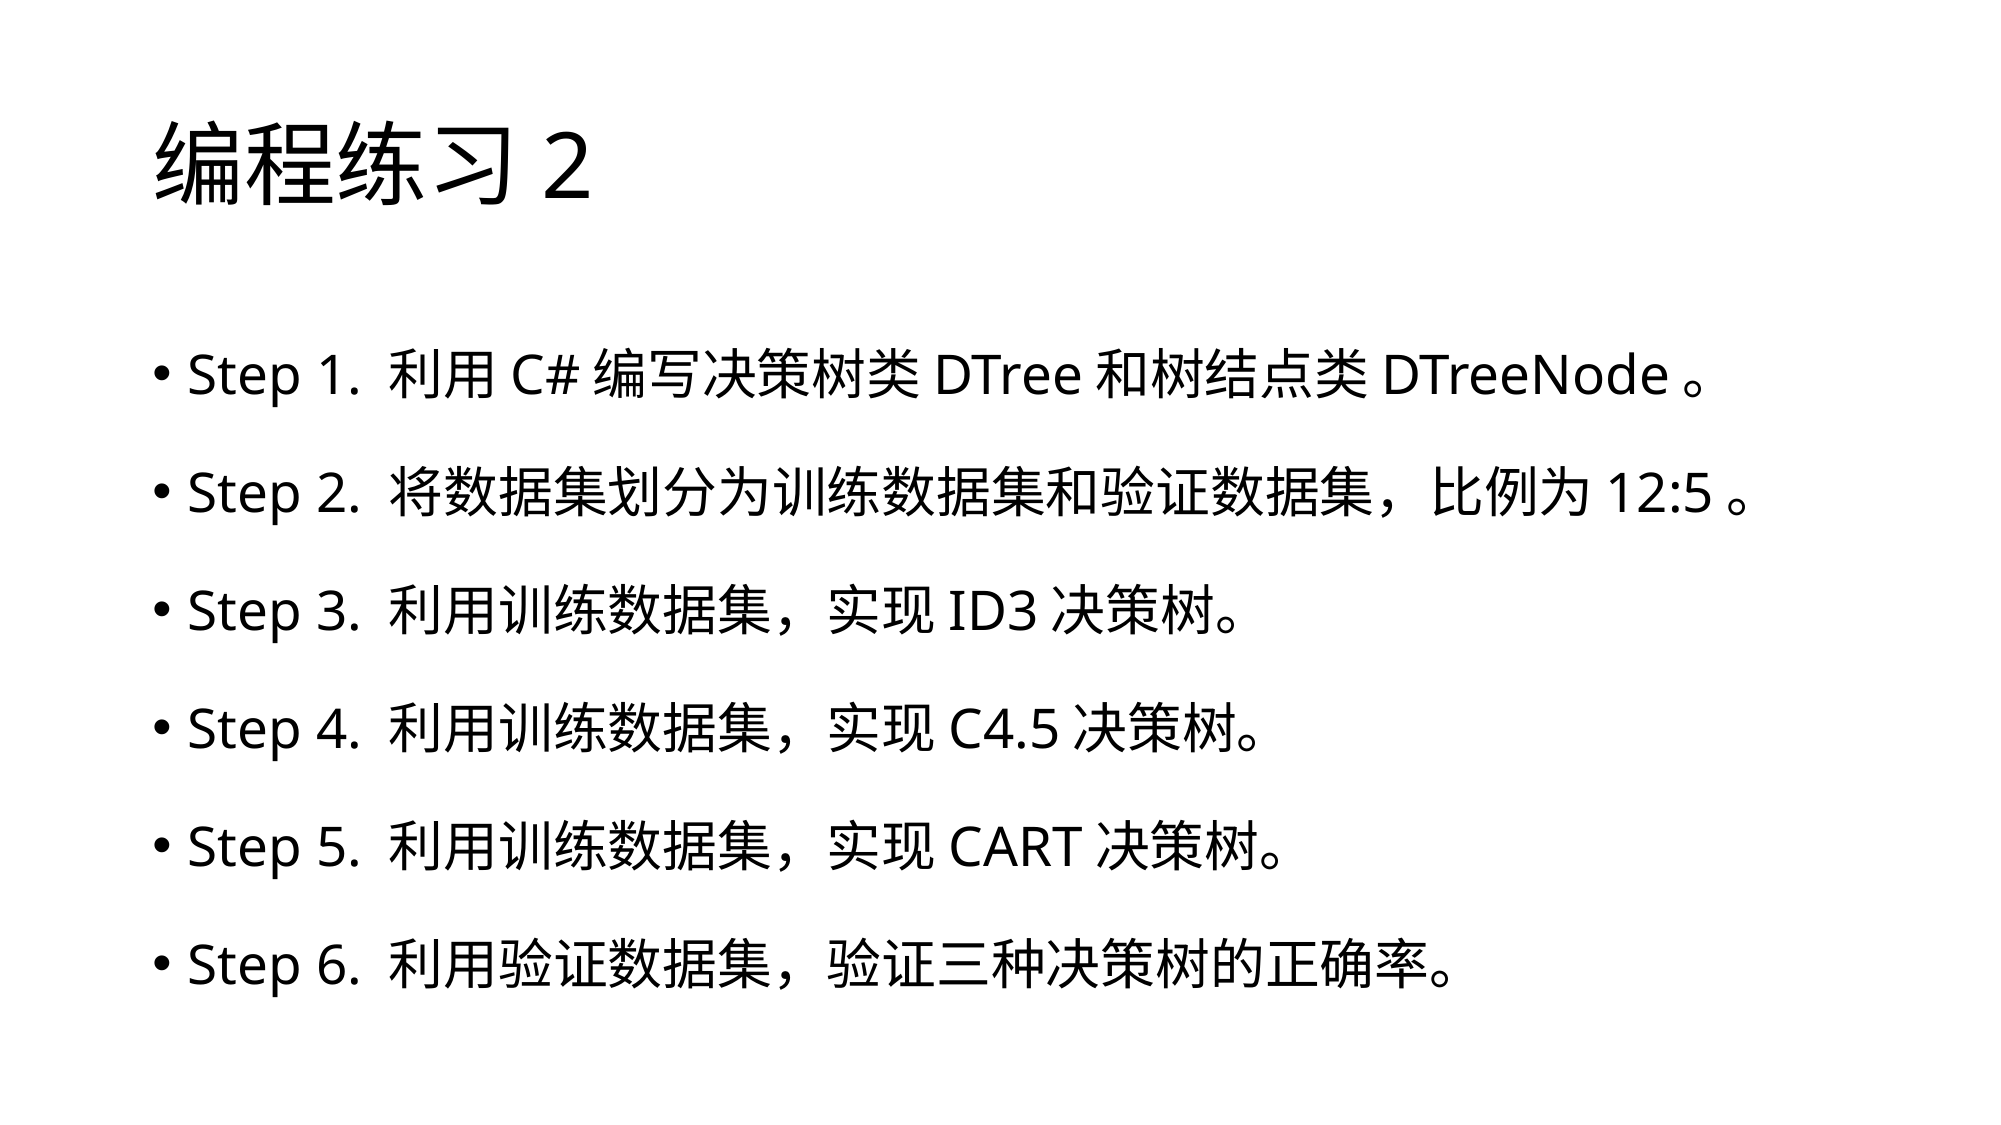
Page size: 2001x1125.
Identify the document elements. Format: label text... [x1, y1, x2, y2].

title 编程练习2 [137, 59, 1863, 278]
list Step 1. 利用C#编写决策树类DTree和树结点类DTreeNode。 Step 2. 将数据集划分为训练数据集和验证数据集，比例为12:5。 Step 3. 利用训练数据集，实现ID3决策树。 Step 4. 利用训练数据集，实现C4.5决策树。 Step 5. 利用训练数据集，实现CART决策树。 Step 6. 利用验证数据集，验证三种决策树的正确率。 [137, 299, 1863, 1014]
